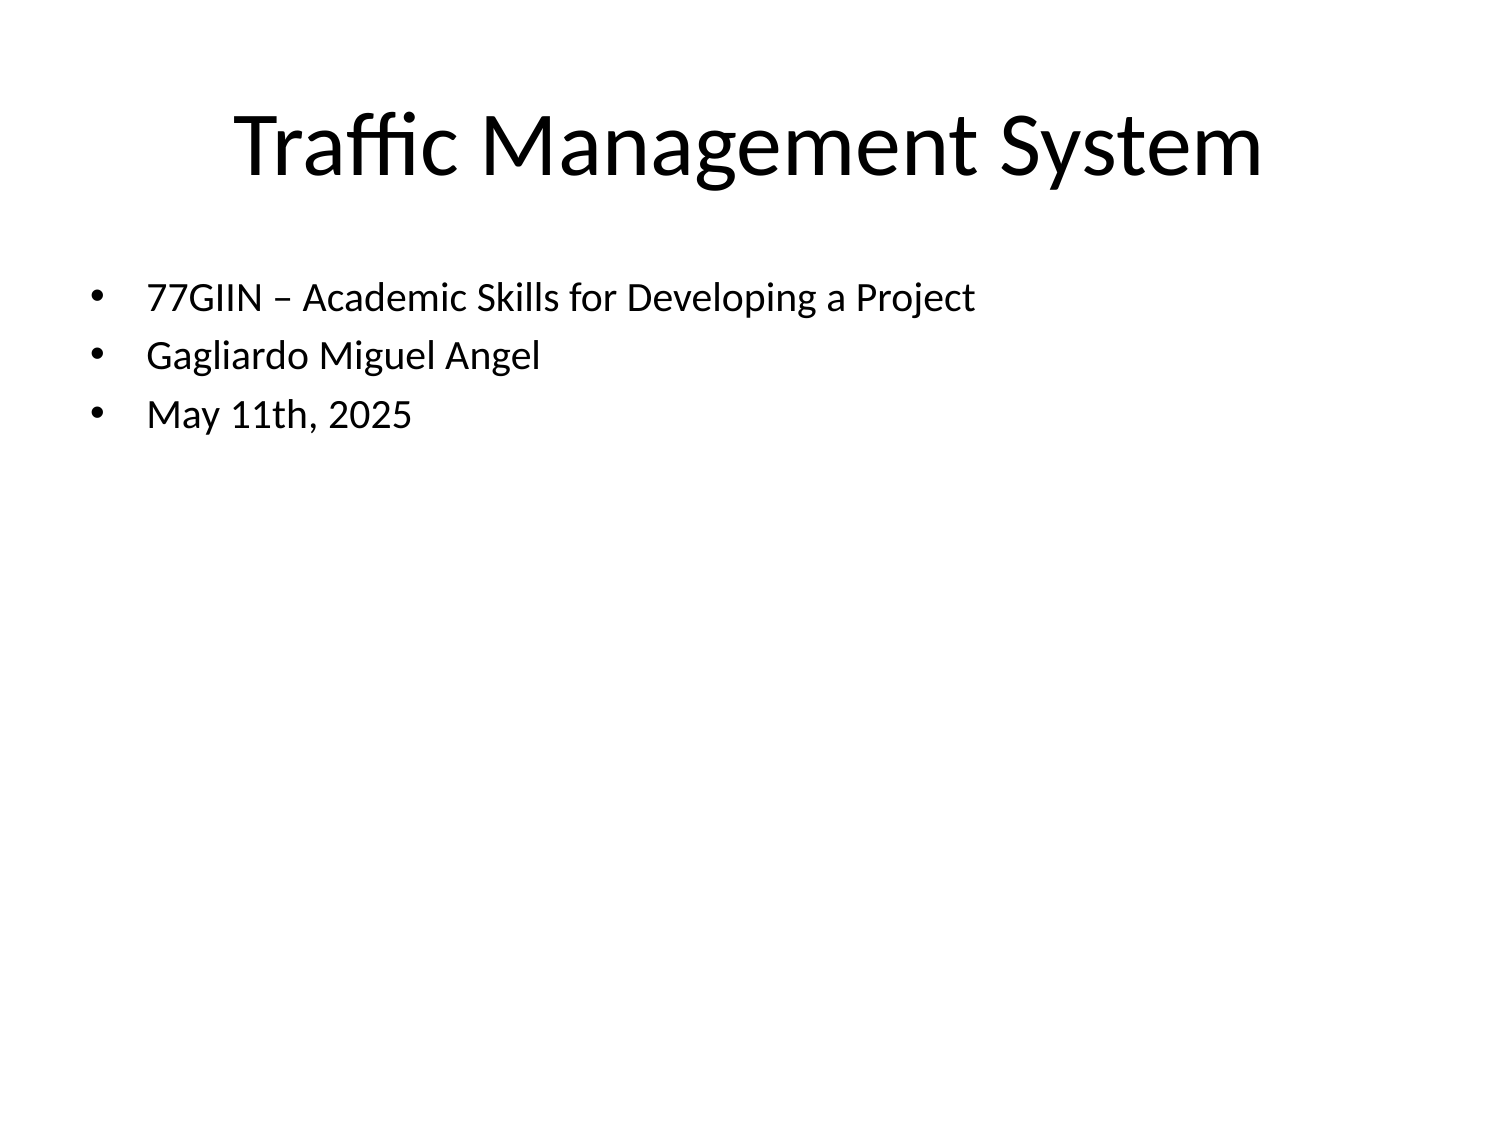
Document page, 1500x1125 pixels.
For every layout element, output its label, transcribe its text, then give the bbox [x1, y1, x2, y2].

list 77GIIN – Academic Skills for Developing a Project Gagliardo Miguel Angel May 11th, 2025 [75, 262, 1425, 1005]
title Traffic Management System [75, 45, 1425, 233]
